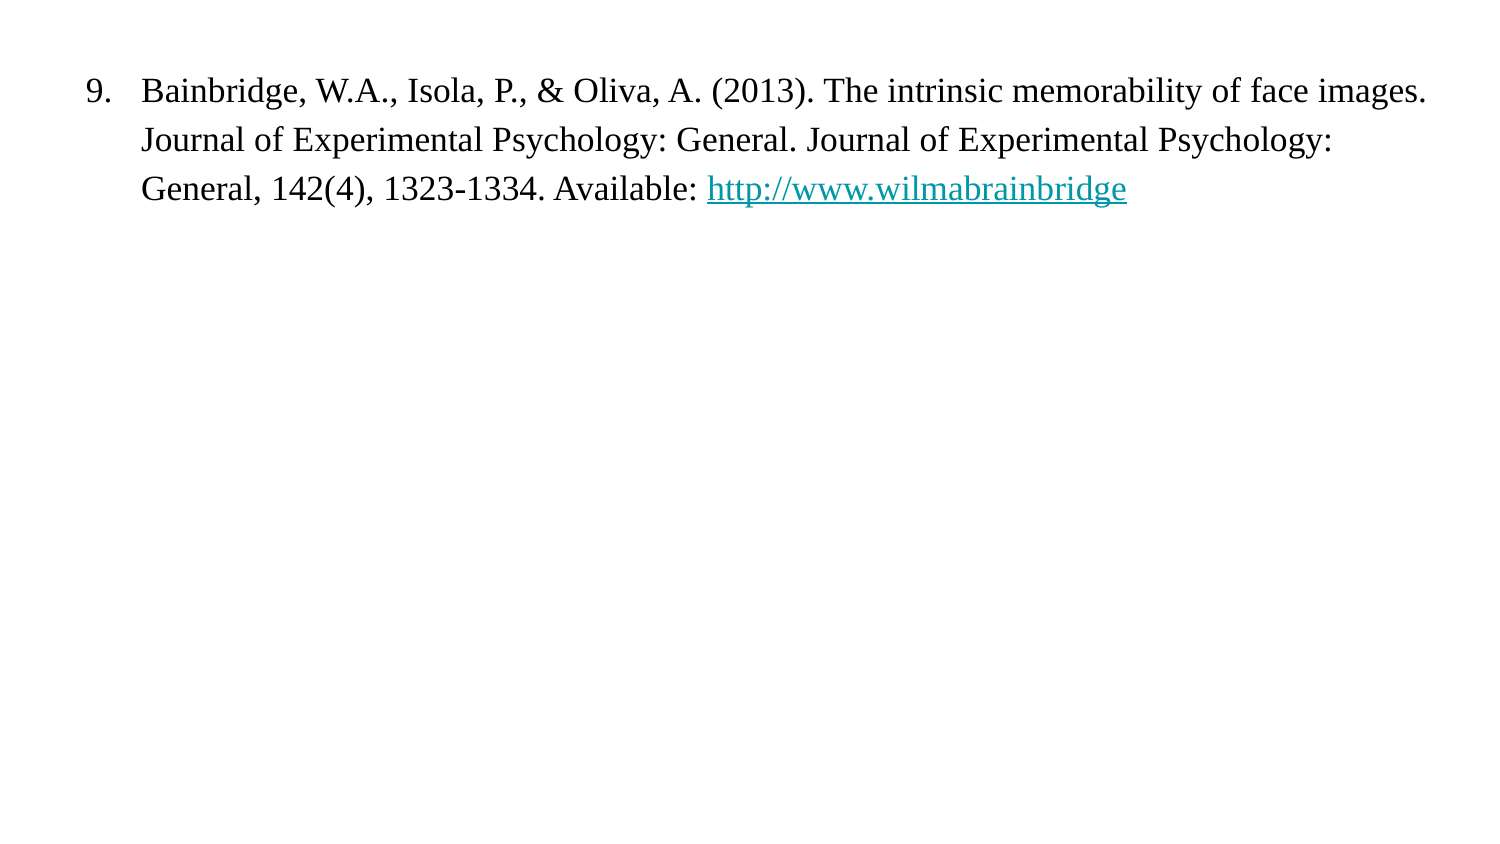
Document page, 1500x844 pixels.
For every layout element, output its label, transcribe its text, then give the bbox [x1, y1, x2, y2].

list Bainbridge, W.A., Isola, P., & Oliva, A. (2013). The intrinsic memorability of face images. Journal of Experimental Psychology: General. Journal of Experimental Psychology: General, 142(4), 1323-1334. Available: http://www.wilmabrainbridge [51, 45, 1449, 750]
